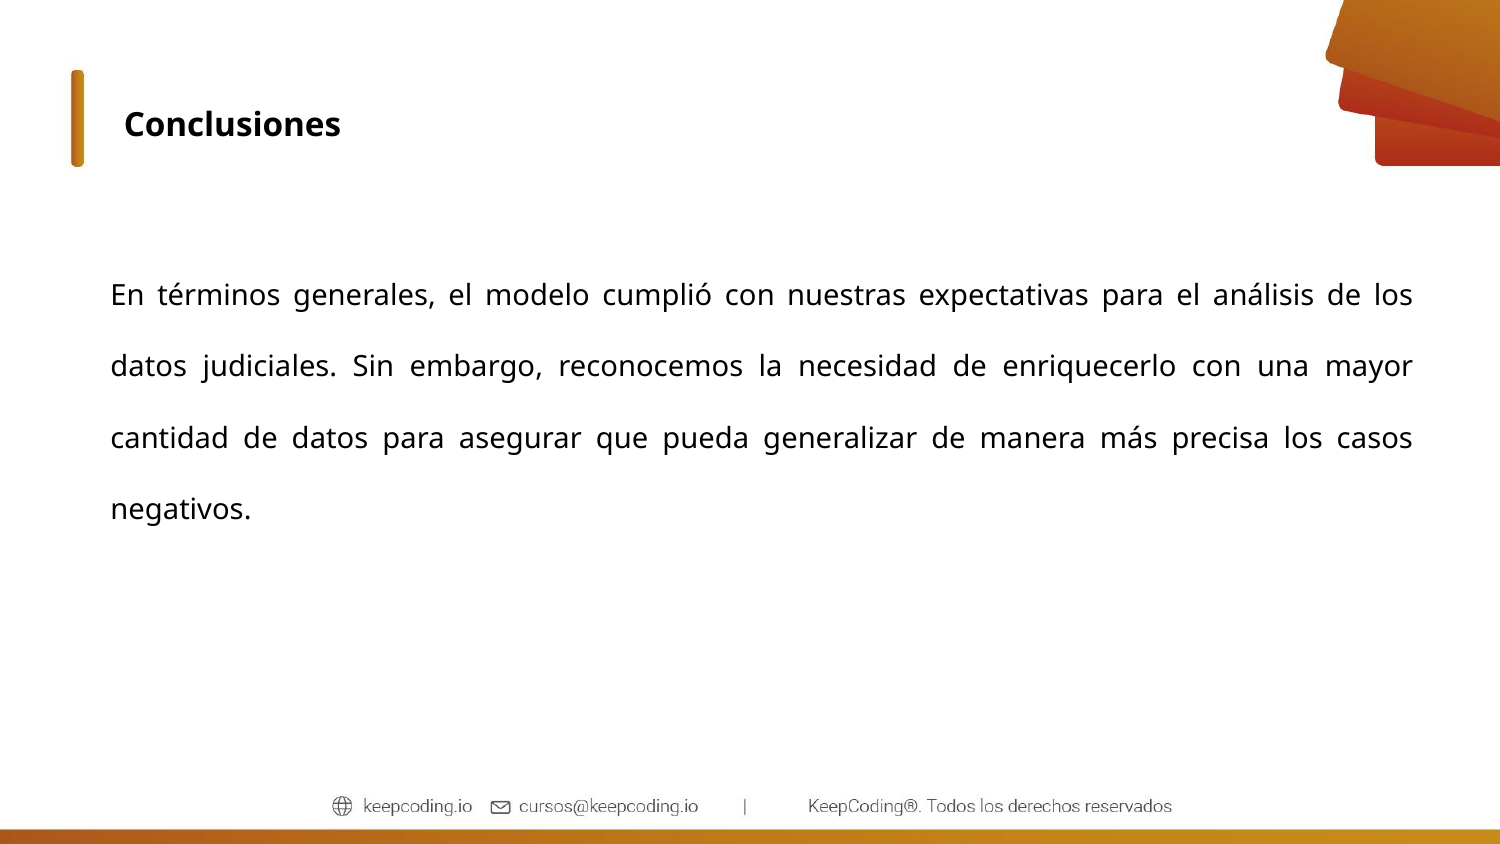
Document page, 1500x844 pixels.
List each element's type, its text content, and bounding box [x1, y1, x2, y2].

text_box En términos generales, el modelo cumplió con nuestras expectativas para el análisis de los datos judiciales. Sin embargo, reconocemos la necesidad de enriquecerlo con una mayor cantidad de datos para asegurar que pueda generalizar de manera más precisa los casos negativos. [108, 236, 1424, 526]
picture [0, 0, 1500, 844]
text_box Conclusiones [108, 95, 859, 151]
